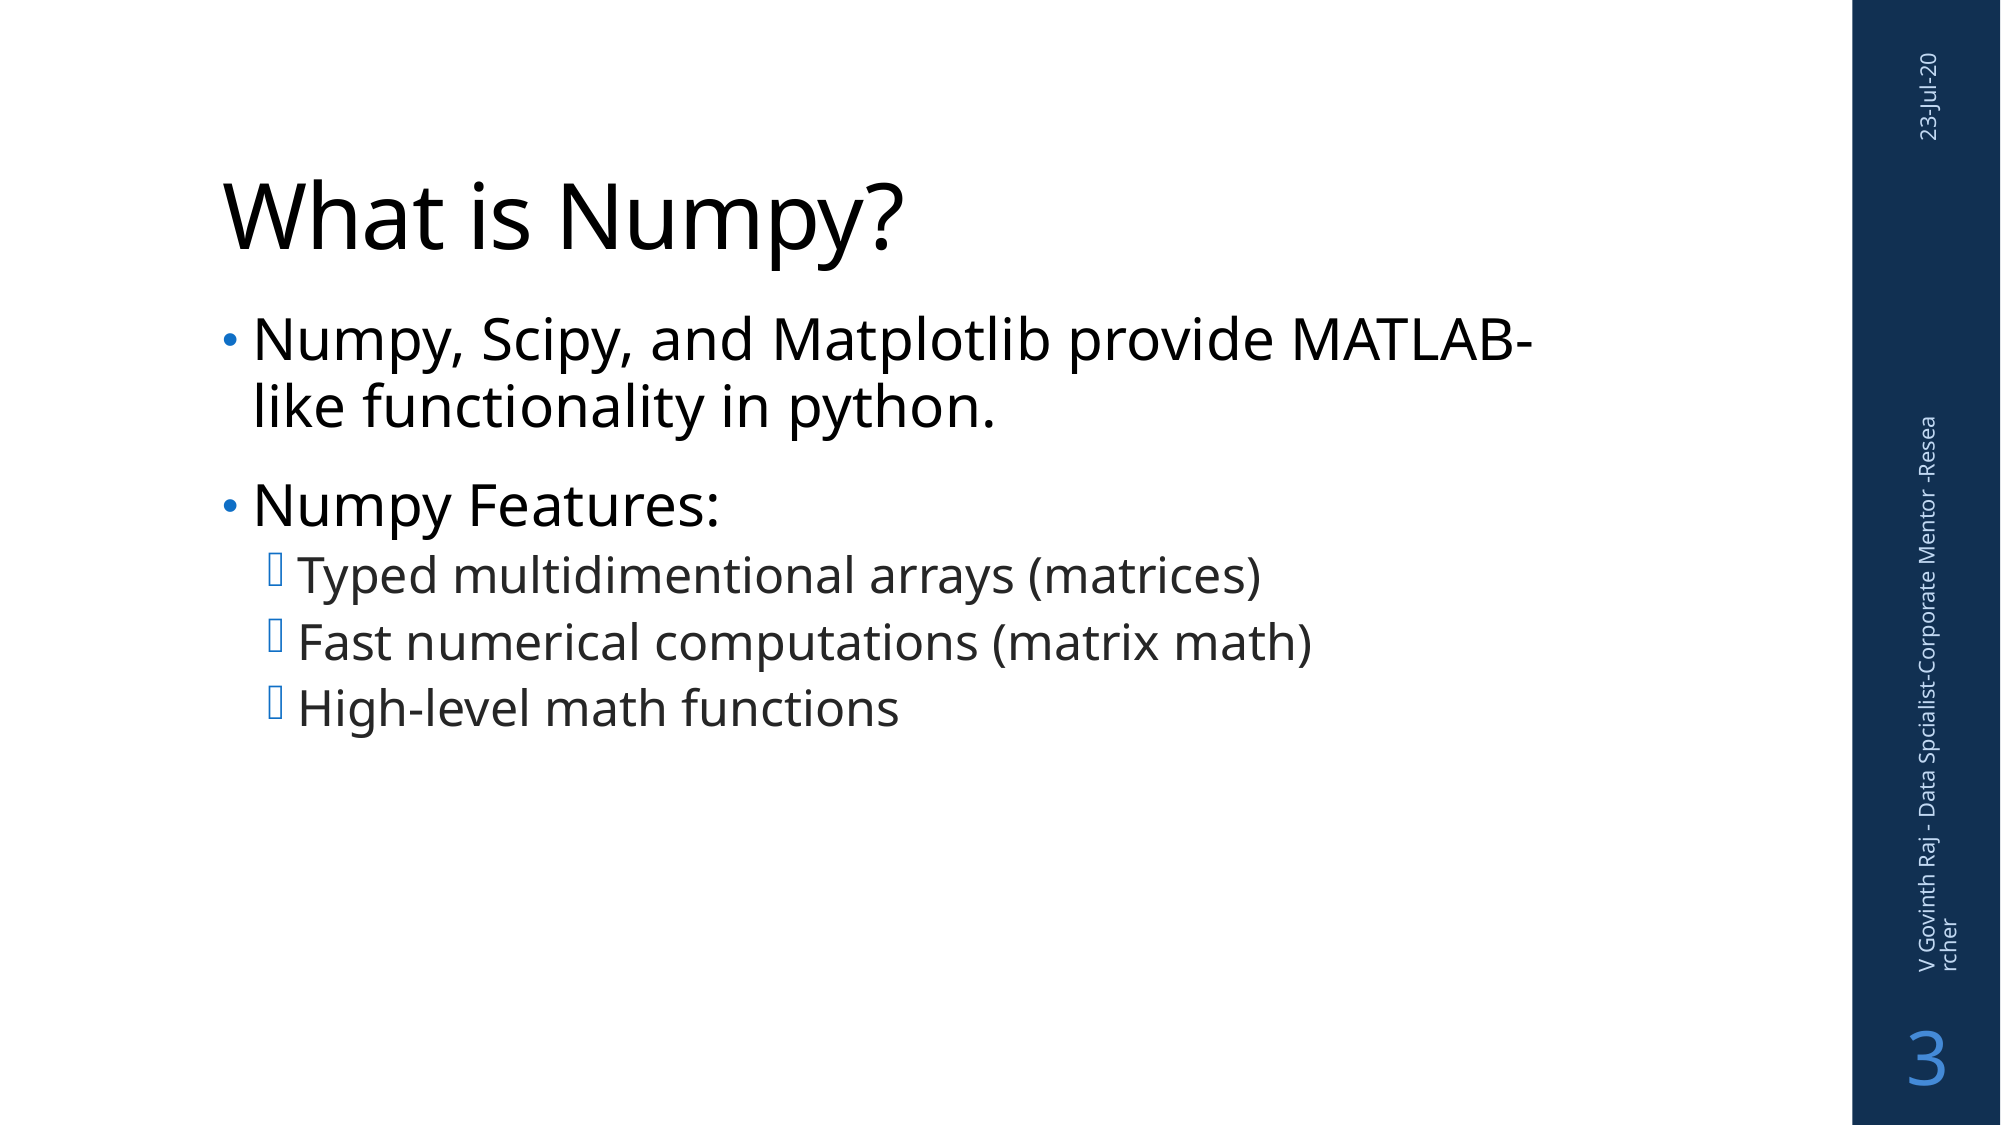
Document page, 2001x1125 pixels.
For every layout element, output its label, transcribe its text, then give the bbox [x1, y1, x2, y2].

footer V Govinth Raj - Data Spcialist-Corporate Mentor -Researcher [1897, 400, 1958, 988]
slide_number 23-Jul-20 [1897, 37, 1958, 351]
list Numpy, Scipy, and Matplotlib provide MATLAB-like functionality in python. Numpy Features: Typed multidimentional arrays (matrices) Fast numerical computations (matrix math) High-level math functions [206, 299, 1617, 1014]
slide_number 3 [1852, 1012, 2000, 1110]
title What is Numpy? [206, 60, 1797, 278]
